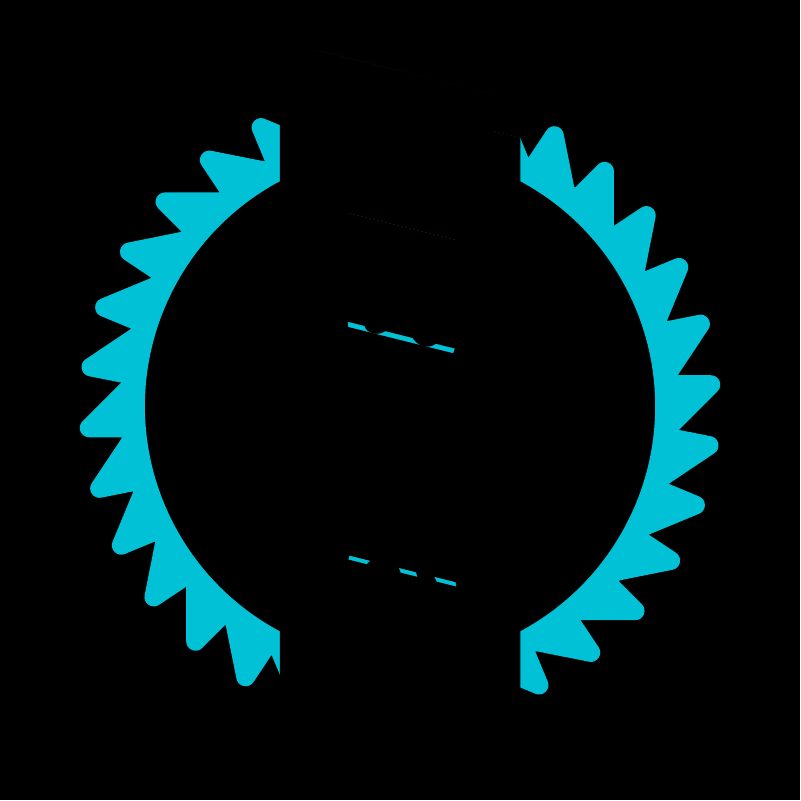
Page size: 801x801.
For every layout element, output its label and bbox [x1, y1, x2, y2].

text_box [0, 0, 800, 800]
